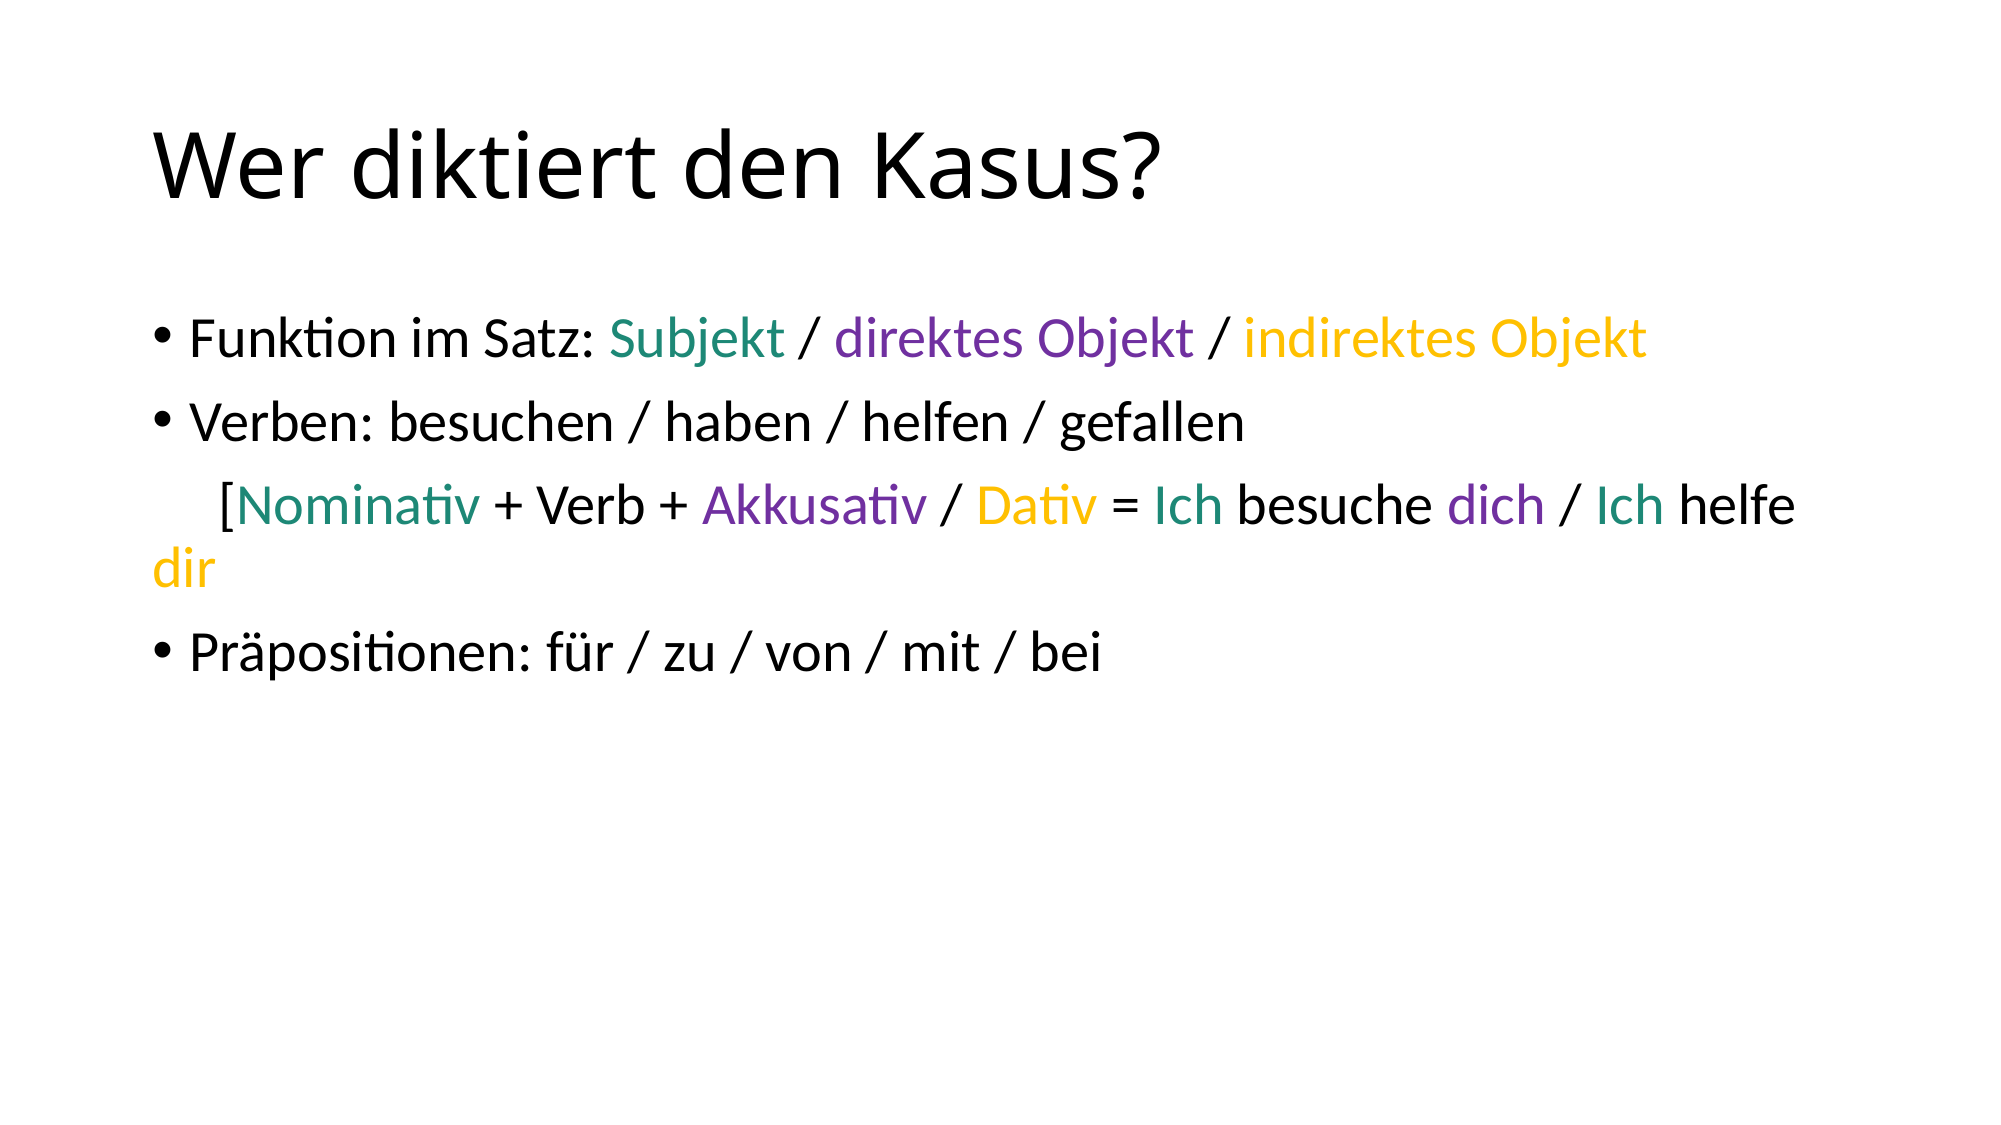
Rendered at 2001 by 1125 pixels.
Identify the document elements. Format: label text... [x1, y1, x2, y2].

title Wer diktiert den Kasus? [137, 59, 1863, 278]
list Funktion im Satz: Subjekt / direktes Objekt / indirektes Objekt Verben: besuchen / haben / helfen / gefallen [Nominativ + Verb + Akkusativ / Dativ = Ich besuche dich / Ich helfe dir Präpositionen: für / zu / von / mit / bei [137, 299, 1863, 1014]
